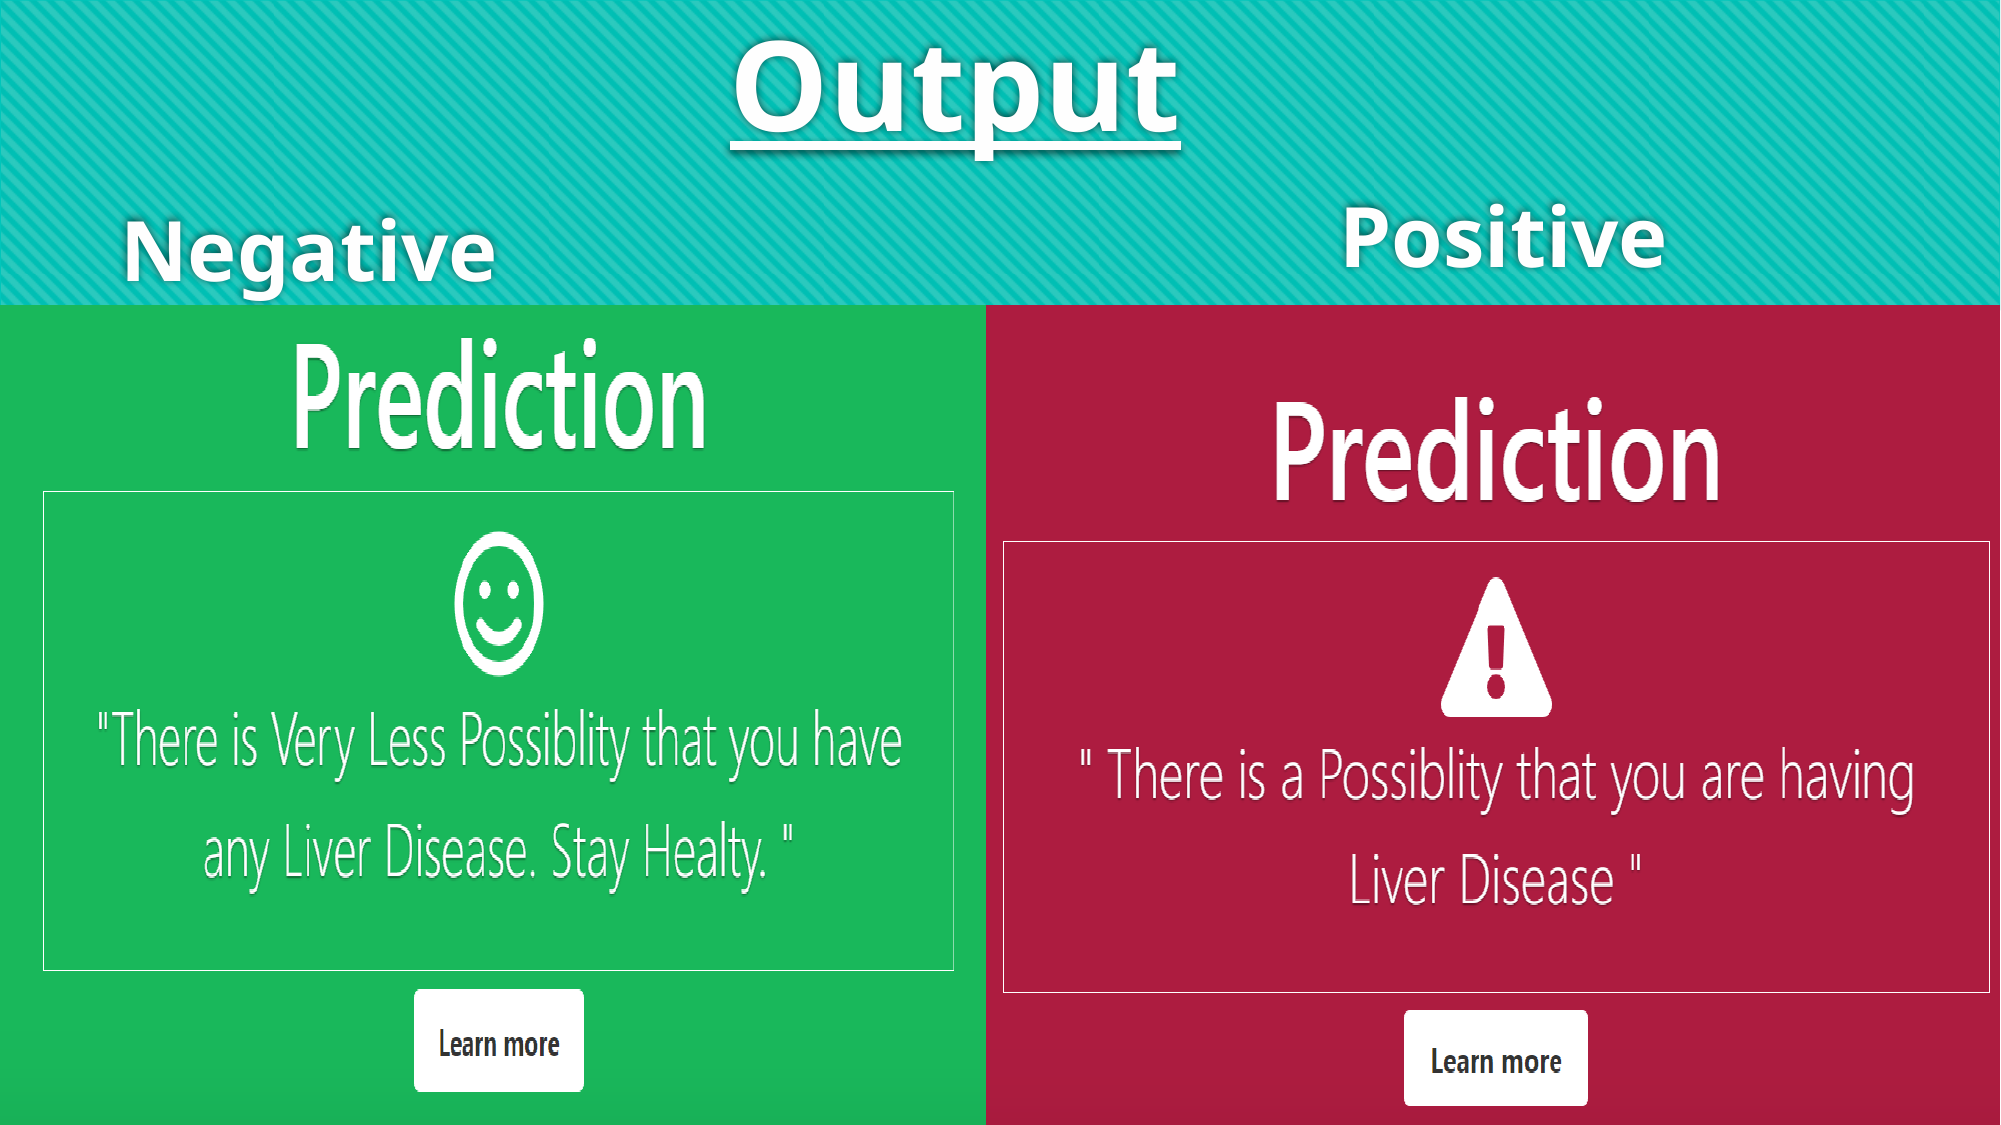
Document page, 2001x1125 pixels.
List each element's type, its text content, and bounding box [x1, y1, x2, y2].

title Output [714, 4, 1250, 164]
text_box Negative [105, 146, 523, 305]
text_box Positive [1324, 132, 1742, 292]
picture [0, 305, 2000, 1125]
